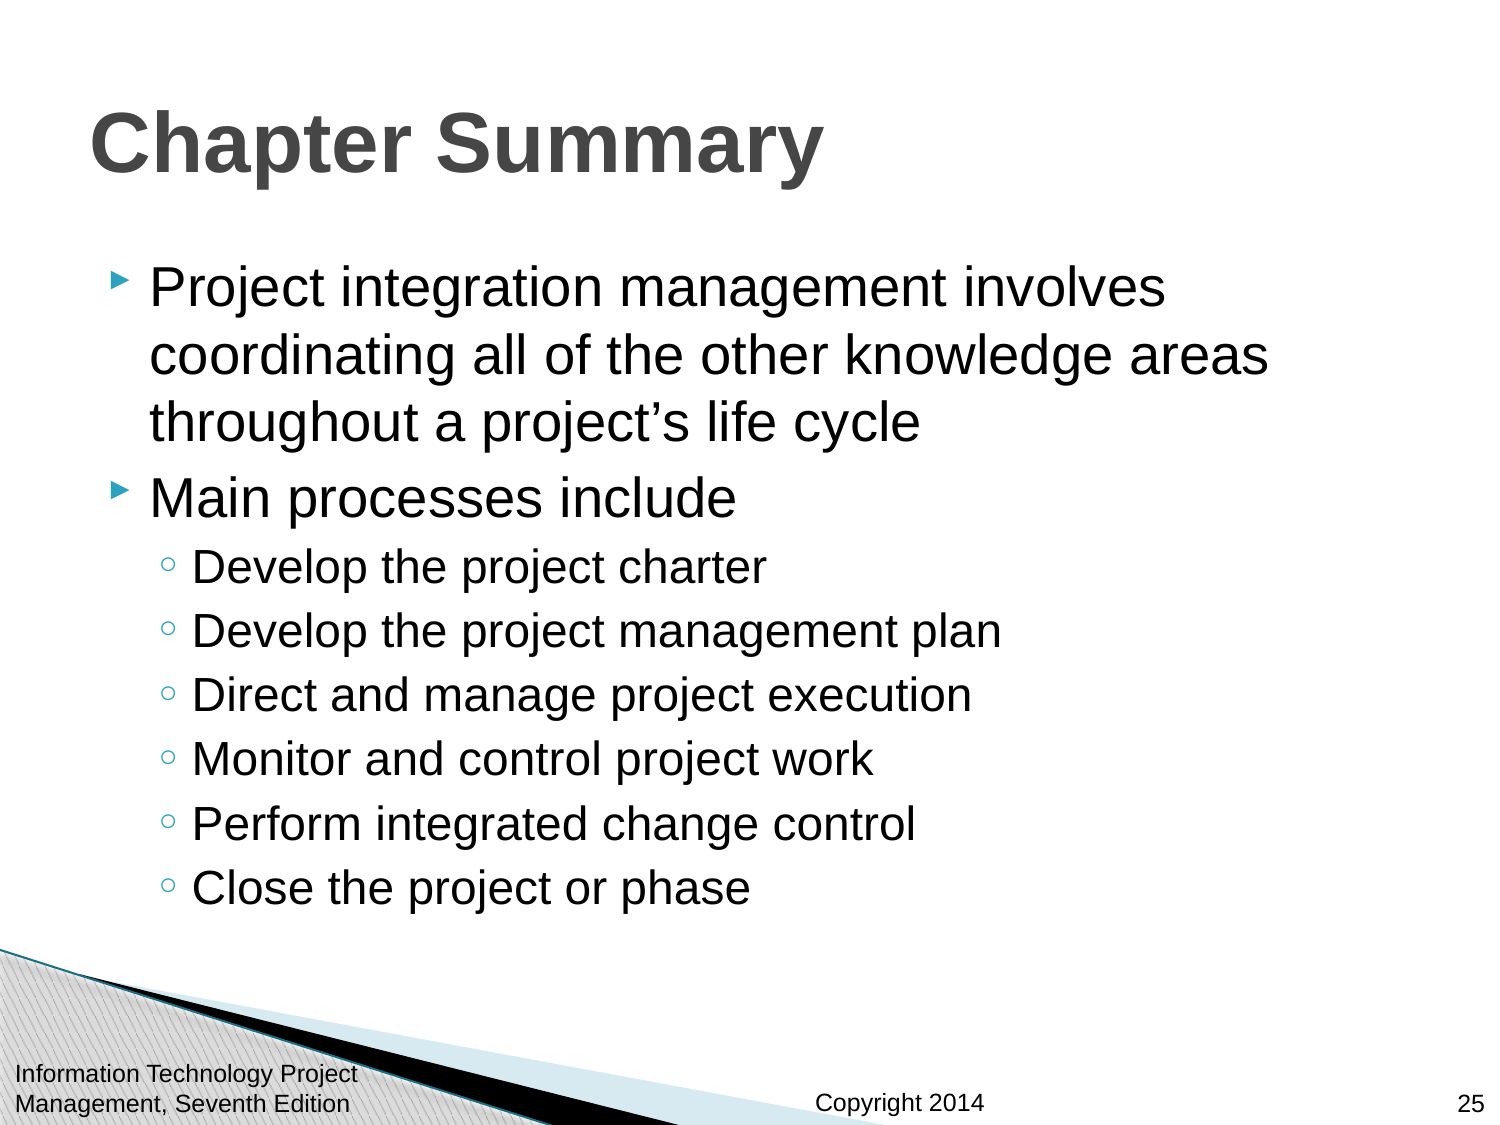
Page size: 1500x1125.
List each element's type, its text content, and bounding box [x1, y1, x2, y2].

footer Information Technology Project Management, Seventh Edition [0, 1065, 386, 1125]
list Project integration management involves coordinating all of the other knowledge areas throughout a project’s life cycle Main processes include Develop the project charter Develop the project management plan Direct and manage project execution Monitor and control project work Perform integrated change control Close the project or phase [75, 243, 1425, 986]
slide_number 25 [1412, 1065, 1500, 1125]
title Chapter Summary [75, 45, 1425, 233]
